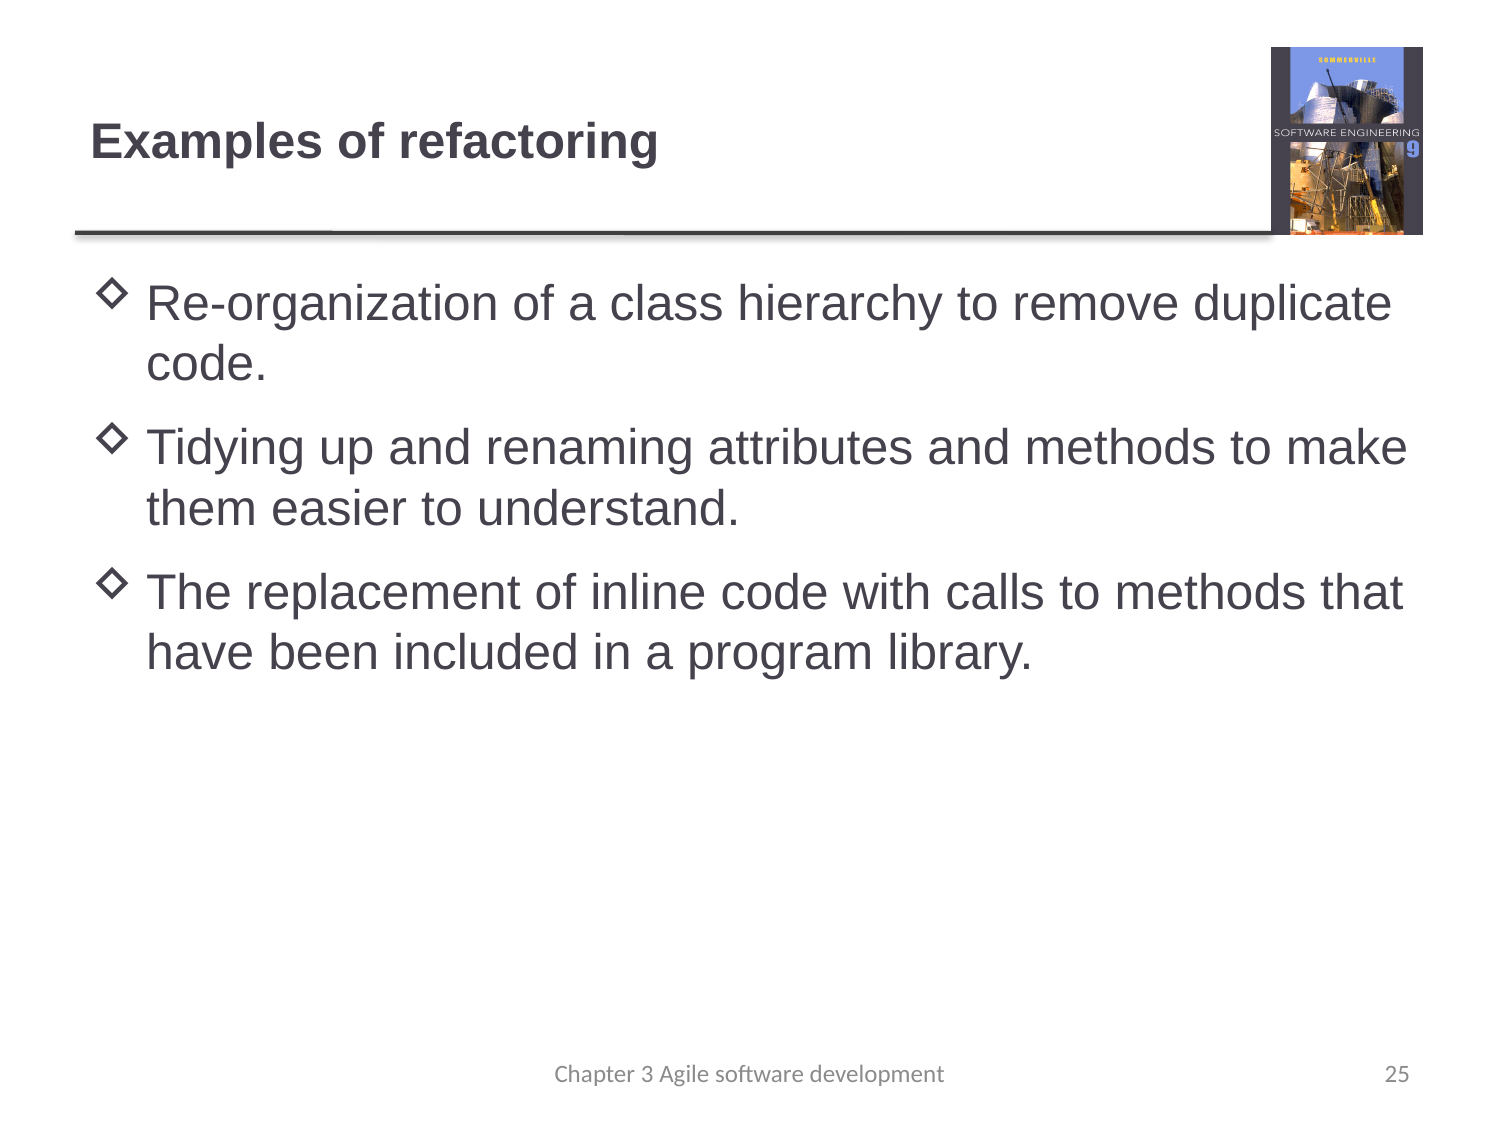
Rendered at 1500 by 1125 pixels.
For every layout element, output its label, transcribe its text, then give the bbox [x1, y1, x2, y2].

list Re-organization of a class hierarchy to remove duplicate code. Tidying up and renaming attributes and methods to make them easier to understand. The replacement of inline code with calls to methods that have been included in a program library. [75, 262, 1425, 1005]
slide_number 25 [1074, 1042, 1425, 1103]
picture [1272, 47, 1423, 235]
footer Chapter 3 Agile software development [512, 1042, 988, 1103]
title Examples of refactoring [74, 44, 1272, 233]
